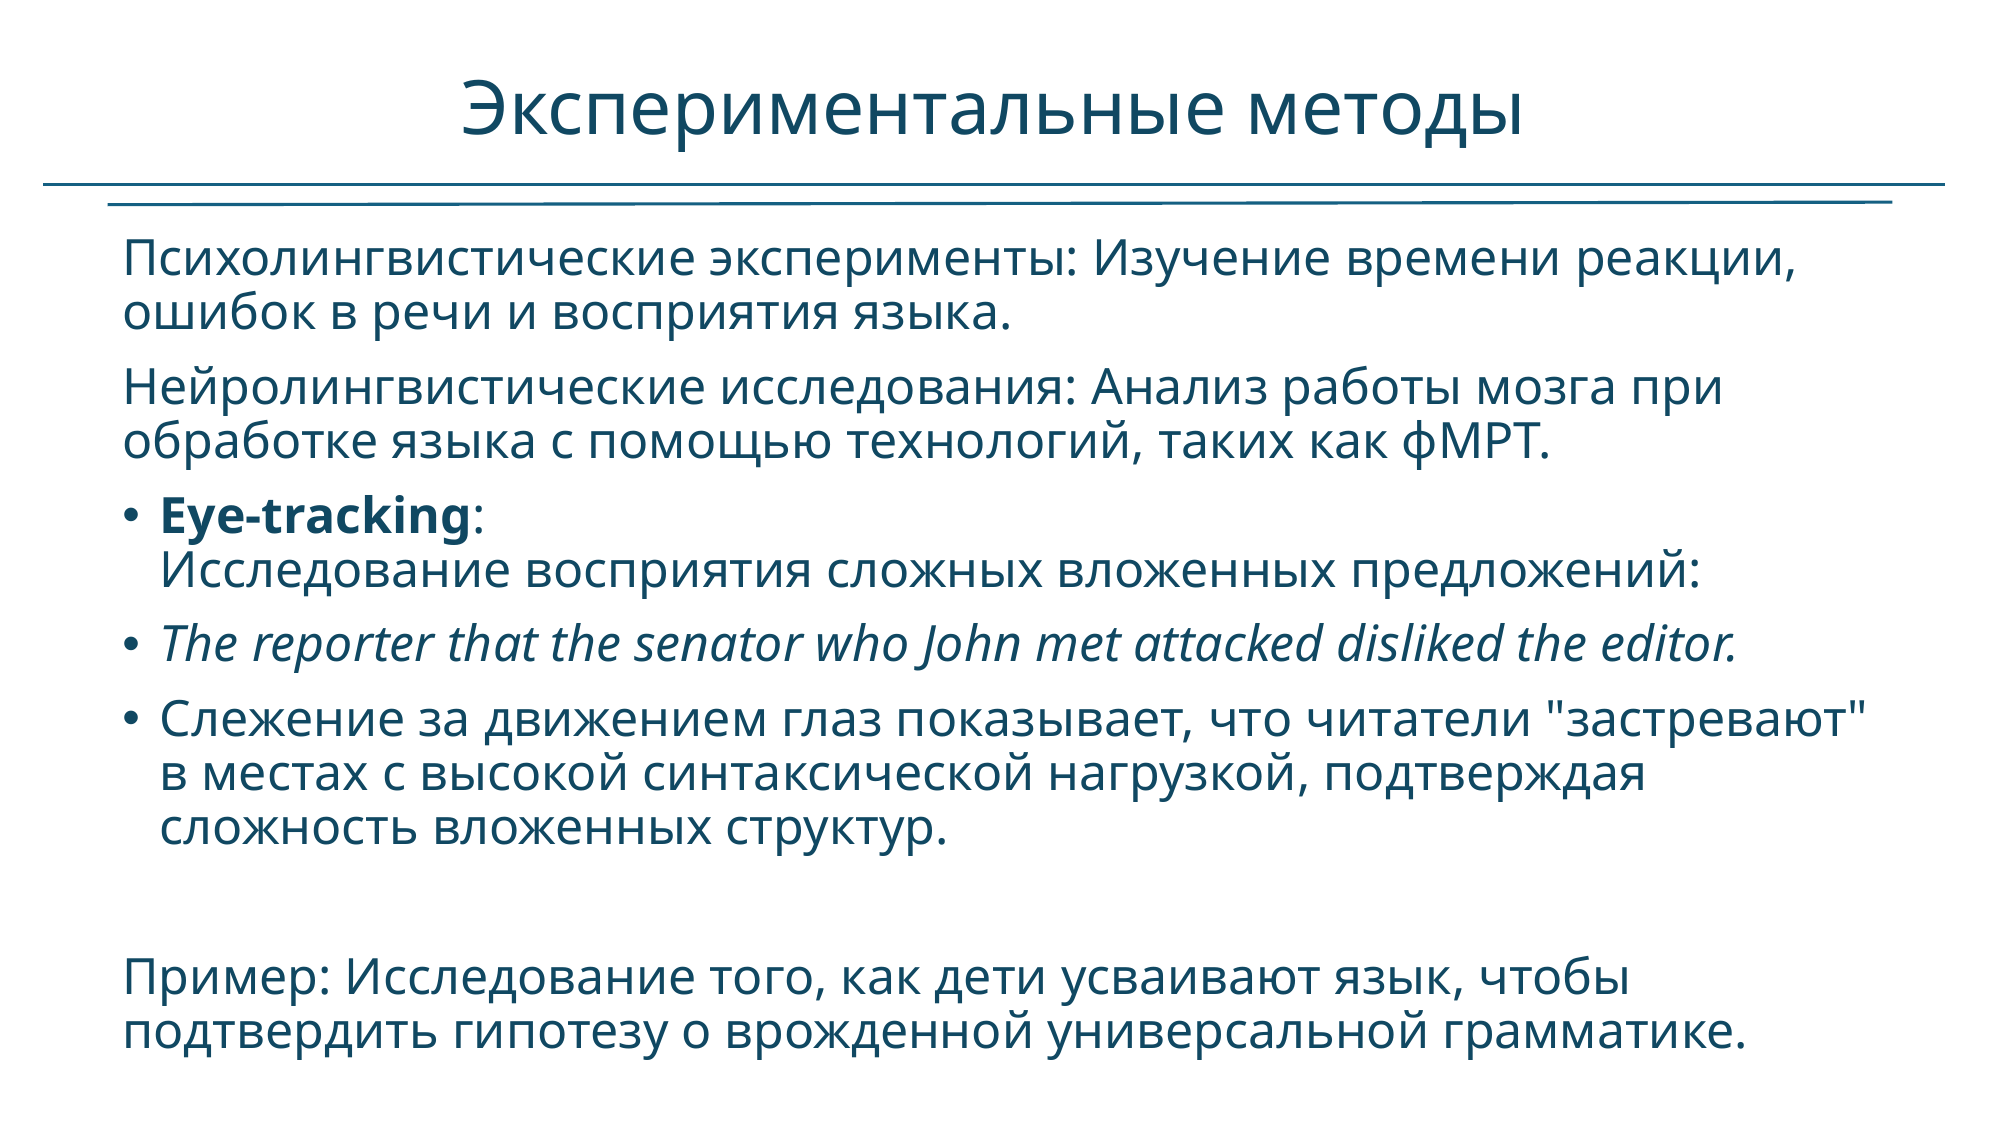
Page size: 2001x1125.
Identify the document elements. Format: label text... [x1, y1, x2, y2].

title Экспериментальные методы [43, 59, 1945, 161]
list Психолингвистические эксперименты: Изучение времени реакции, ошибок в речи и восприятия языка. Нейролингвистические исследования: Анализ работы мозга при обработке языка с помощью технологий, таких как фМРТ. Eye-tracking: Исследование восприятия сложных вложенных предложений: The reporter that the senator who John met attacked disliked the editor. Слежение за движением глаз показывает, что читатели "застревают" в местах с высокой синтаксической нагрузкой, подтверждая сложность вложенных структур. Пример: Исследование того, как дети усваивают язык, чтобы подтвердить гипотезу о врожденной универсальной грамматике. [107, 224, 1893, 1088]
